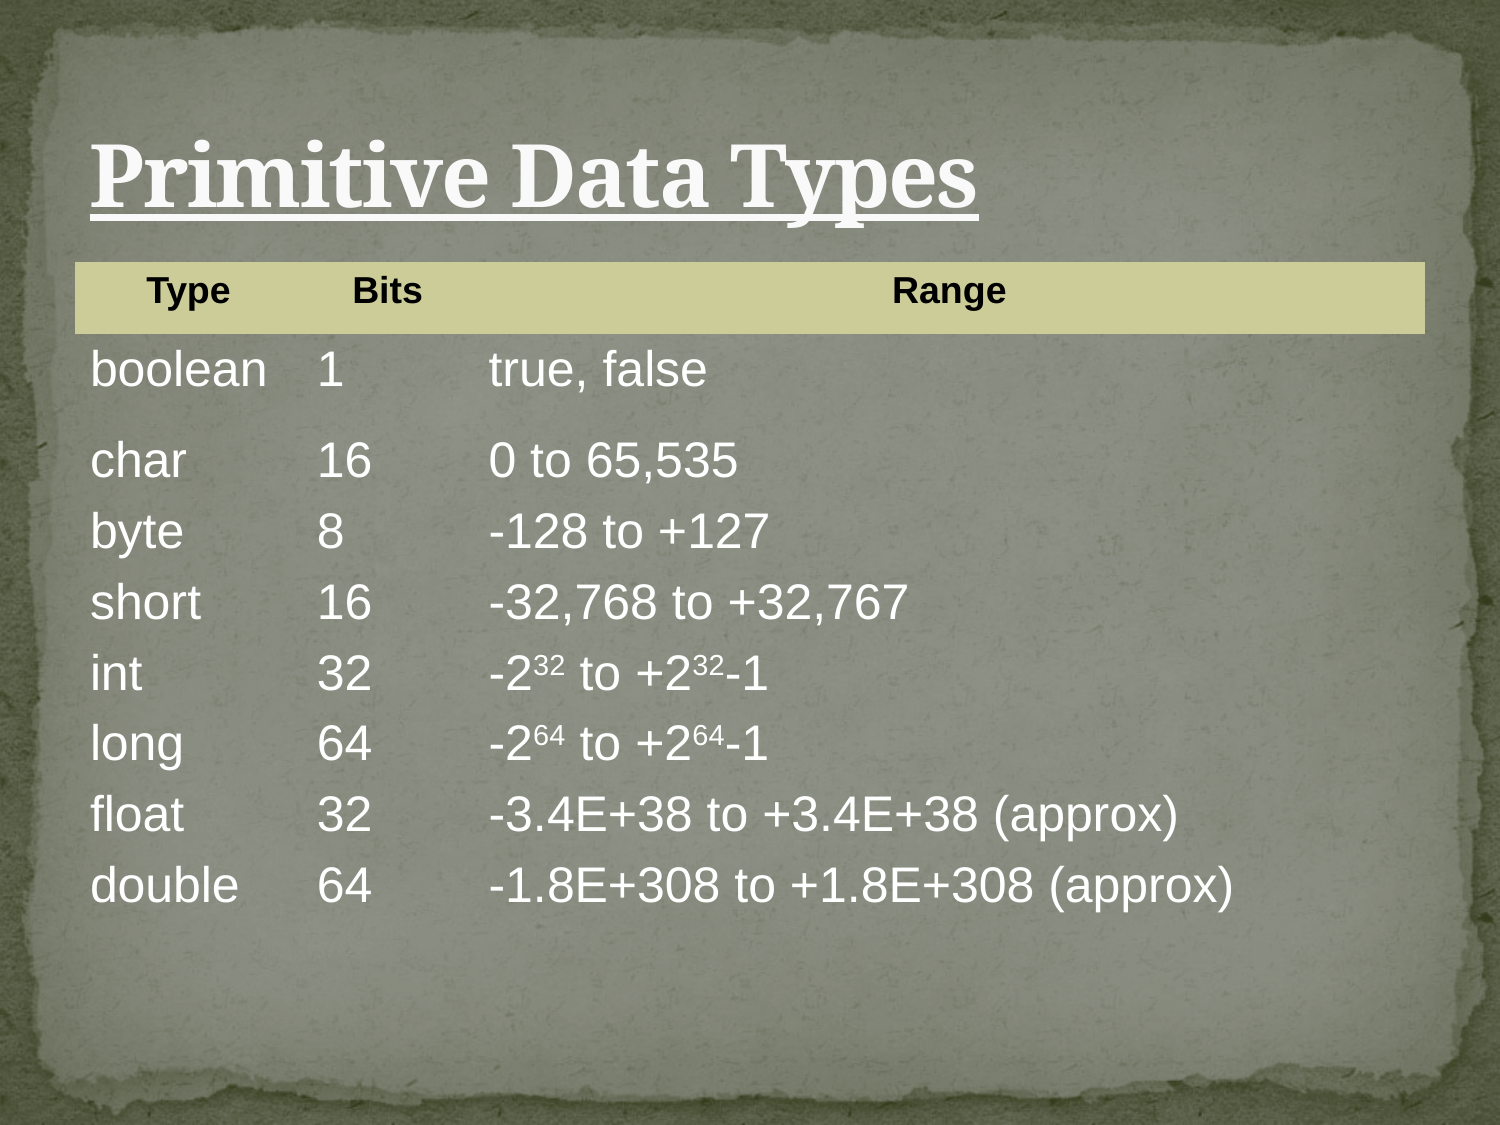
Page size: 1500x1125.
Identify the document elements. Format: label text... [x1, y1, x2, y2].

table_cell char [75, 425, 302, 496]
table_header Range [474, 262, 1425, 334]
table_cell true, false [474, 334, 1425, 425]
table_cell 64 [302, 850, 474, 974]
table_header Bits [302, 262, 474, 334]
table_cell long [75, 708, 302, 779]
table_cell float [75, 779, 302, 850]
table_cell 16 [302, 425, 474, 496]
table_cell 32 [302, 779, 474, 850]
table_cell -32,768 to +32,767 [474, 567, 1425, 637]
table_cell -264 to +264-1 [474, 708, 1425, 779]
table_cell 32 [302, 637, 474, 708]
table_cell -3.4E+38 to +3.4E+38 (approx) [474, 779, 1425, 850]
table_cell 8 [302, 496, 474, 567]
table_cell 64 [302, 708, 474, 779]
table_header Type [75, 262, 302, 334]
table_cell boolean [75, 334, 302, 425]
table_cell -1.8E+308 to +1.8E+308 (approx) [474, 850, 1425, 974]
table_cell byte [75, 496, 302, 567]
table_cell short [75, 567, 302, 637]
table_cell 16 [302, 567, 474, 637]
table_cell int [75, 637, 302, 708]
table_cell 1 [302, 334, 474, 425]
table_cell 0 to 65,535 [474, 425, 1425, 496]
title Primitive Data Types [74, 45, 1425, 233]
table_cell -232 to +232-1 [474, 637, 1425, 708]
table_cell double [75, 850, 302, 974]
table_cell -128 to +127 [474, 496, 1425, 567]
